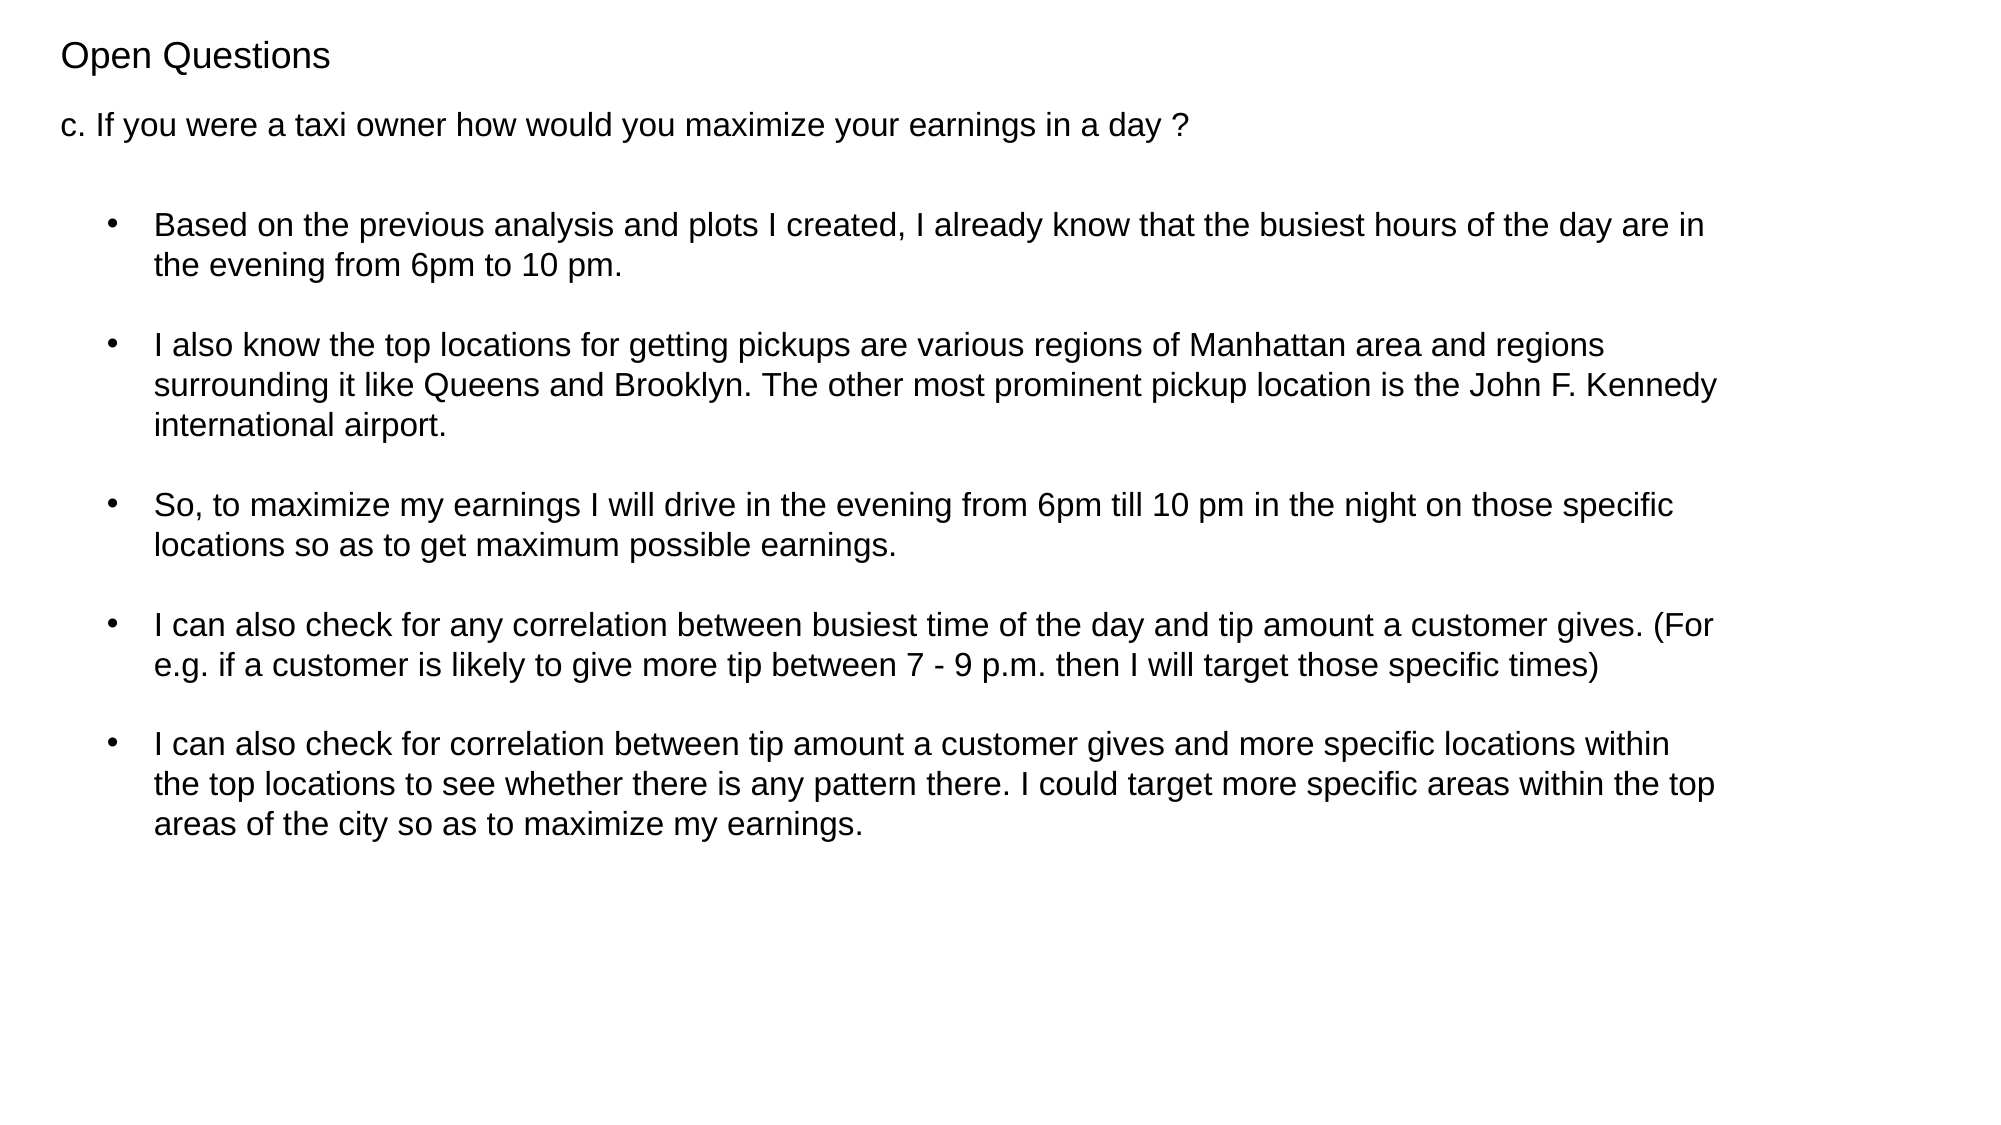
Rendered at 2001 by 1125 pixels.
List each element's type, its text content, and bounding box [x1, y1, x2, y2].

text_box Based on the previous analysis and plots I created, I already know that the busiest hours of the day are in the evening from 6pm to 10 pm. I also know the top locations for getting pickups are various regions of Manhattan area and regions surrounding it like Queens and Brooklyn. The other most prominent pickup location is the John F. Kennedy international airport. So, to maximize my earnings I will drive in the evening from 6pm till 10 pm in the night on those specific locations so as to get maximum possible earnings. I can also check for any correlation between busiest time of the day and tip amount a customer gives. (For e.g. if a customer is likely to give more tip between 7 - 9 p.m. then I will target those specific times) I can also check for correlation between tip amount a customer gives and more specific locations within the top locations to see whether there is any pattern there. I could target more specific areas within the top areas of the city so as to maximize my earnings. [92, 196, 1739, 850]
title Open Questions [45, 30, 467, 83]
text_box c. If you were a taxi owner how would you maximize your earnings in a day ? [45, 95, 1918, 195]
